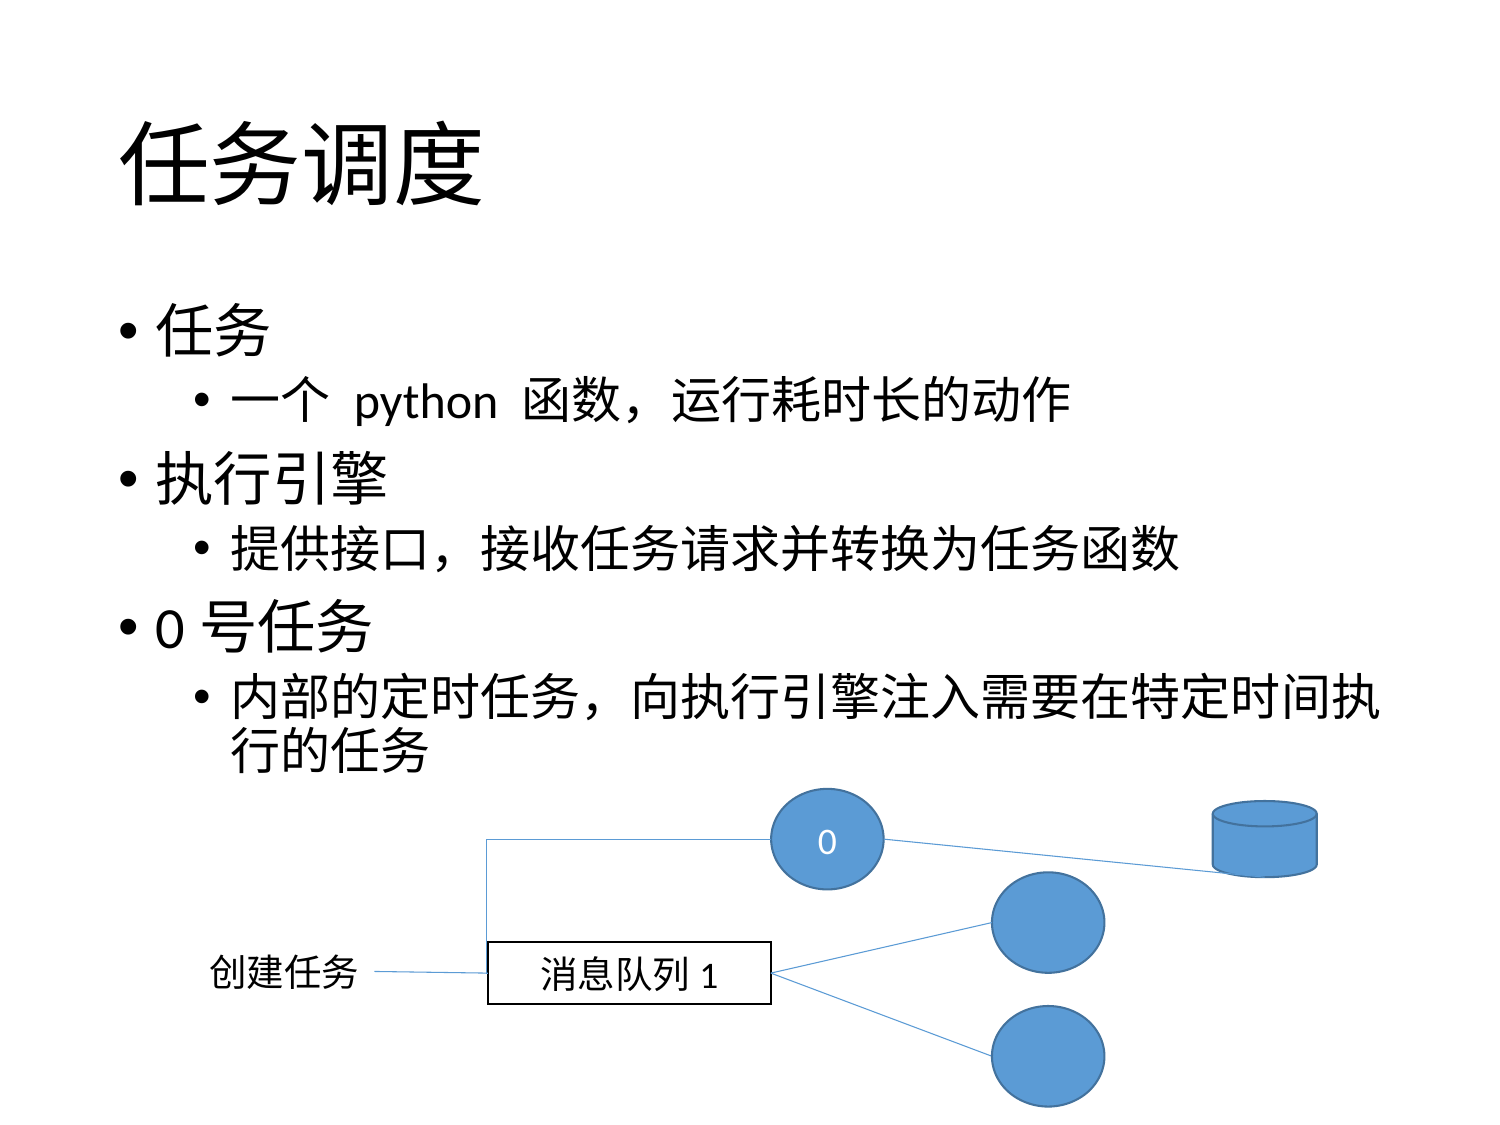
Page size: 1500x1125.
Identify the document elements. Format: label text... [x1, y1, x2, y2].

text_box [193, 788, 1317, 1107]
list 任务 一个 python 函数，运行耗时长的动作 执行引擎 提供接口，接收任务请求并转换为任务函数 0号任务 内部的定时任务，向执行引擎注入需要在特定时间执行的任务 [103, 294, 1397, 1009]
title 任务调度 [103, 59, 1397, 278]
